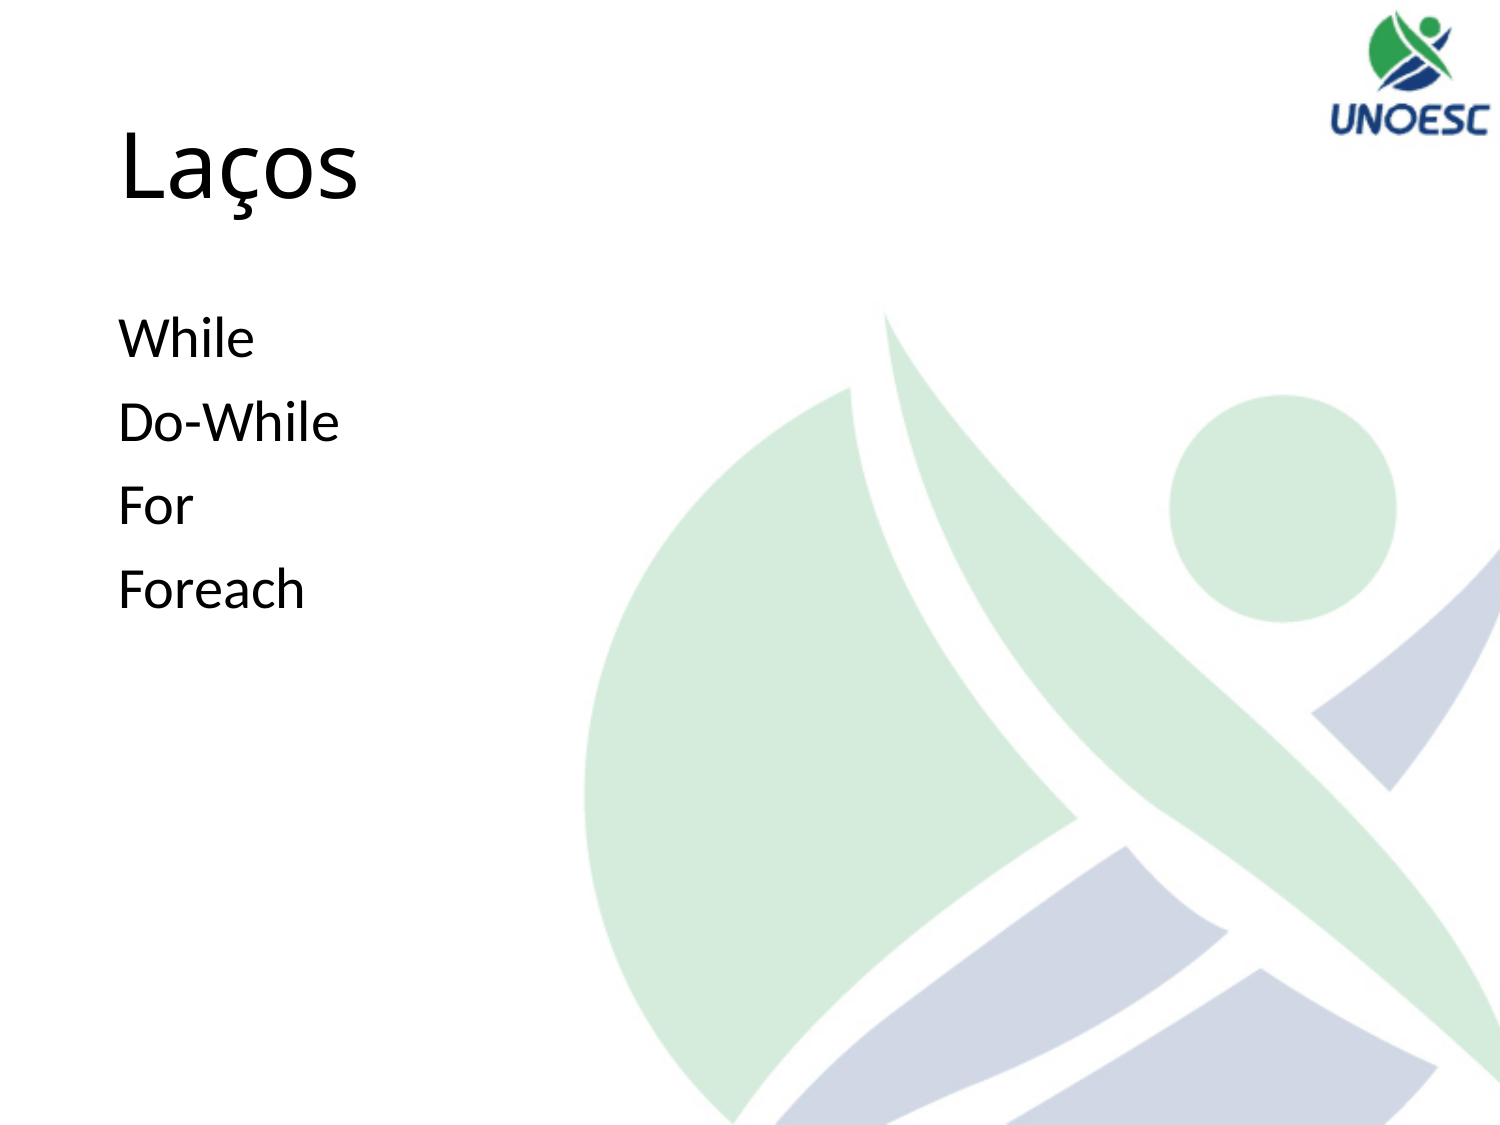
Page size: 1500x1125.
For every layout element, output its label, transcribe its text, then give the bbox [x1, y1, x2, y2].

picture [0, 0, 1500, 1125]
list While Do-While For Foreach [103, 299, 1397, 1014]
title Laços [103, 59, 1397, 278]
